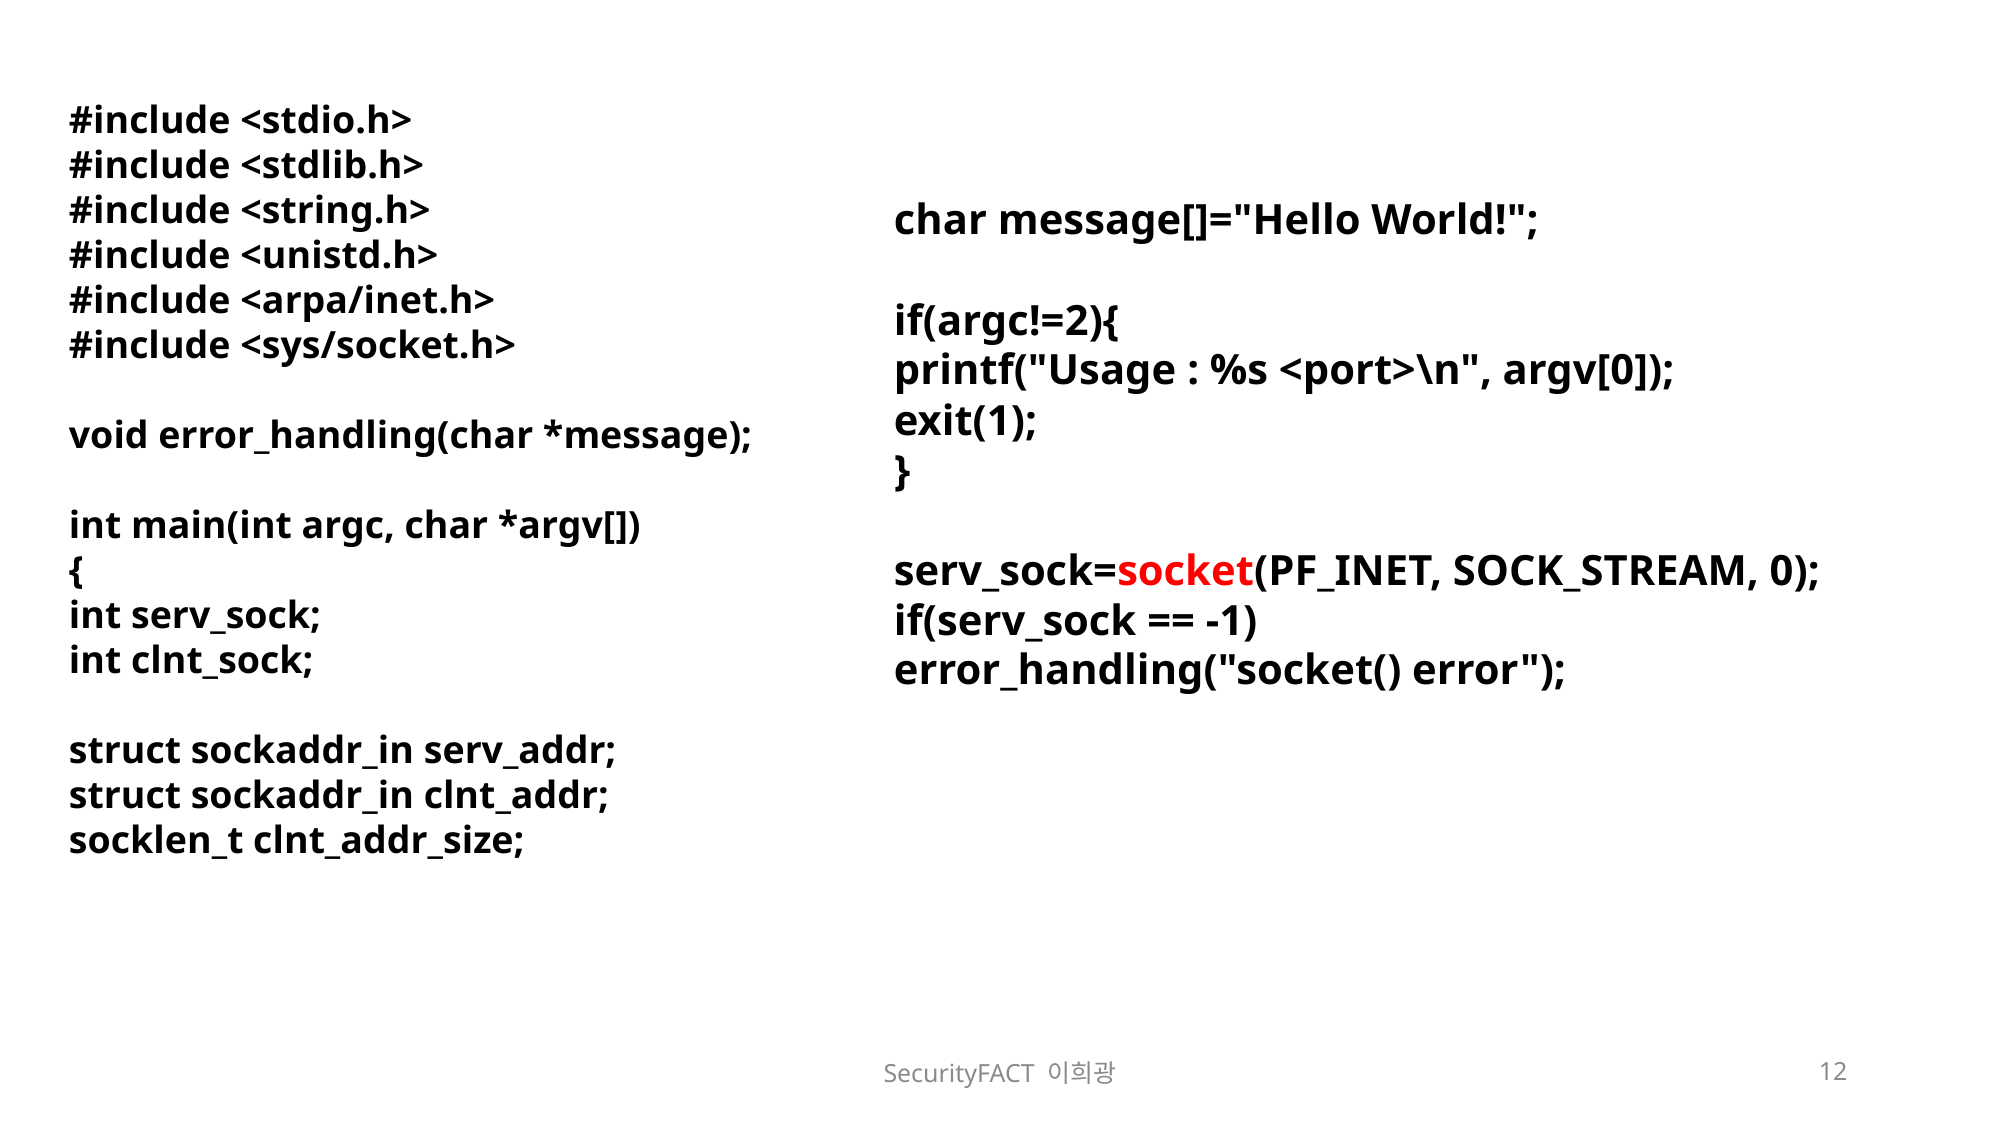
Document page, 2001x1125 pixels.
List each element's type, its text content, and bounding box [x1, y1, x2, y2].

slide_number 12 [1412, 1042, 1863, 1103]
footer SecurityFACT 이희광 [662, 1042, 1338, 1103]
text_box char message[]="Hello World!"; if(argc!=2){ printf("Usage : %s <port>\n", argv[0]); exit(1); } serv_sock=socket(PF_INET, SOCK_STREAM, 0); if(serv_sock == -1) error_handling("socket() error"); [879, 185, 1946, 701]
text_box #include <stdio.h> #include <stdlib.h> #include <string.h> #include <unistd.h> #include <arpa/inet.h> #include <sys/socket.h> void error_handling(char *message); int main(int argc, char *argv[]) { int serv_sock; int clnt_sock; struct sockaddr_in serv_addr; struct sockaddr_in clnt_addr; socklen_t clnt_addr_size; [54, 88, 828, 913]
